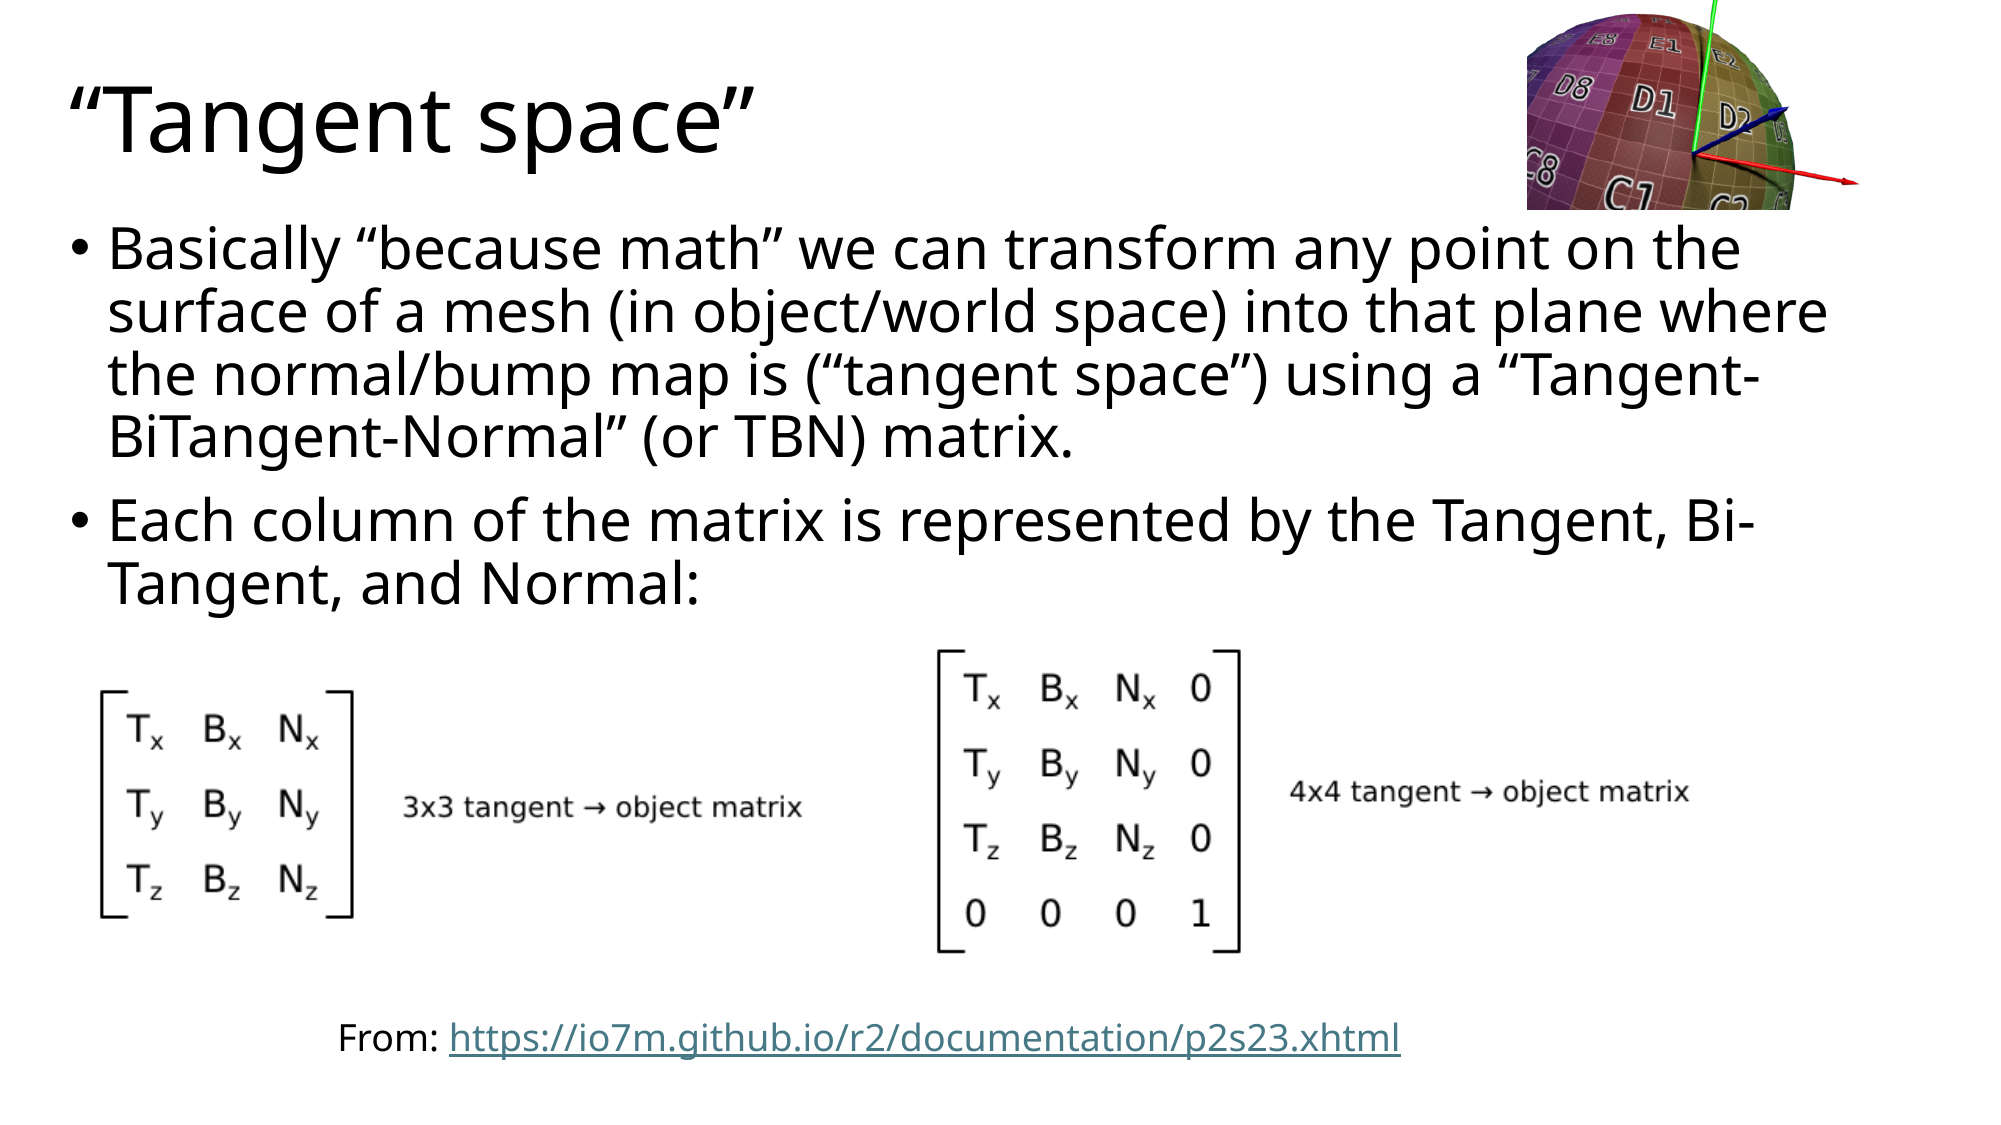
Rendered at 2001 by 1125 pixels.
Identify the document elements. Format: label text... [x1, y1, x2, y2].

picture [913, 630, 1790, 977]
picture [68, 659, 843, 948]
list Basically “because math” we can transform any point on the surface of a mesh (in object/world space) into that plane where the normal/bump map is (“tangent space”) using a “Tangent-BiTangent-Normal” (or TBN) matrix. Each column of the matrix is represented by the Tangent, Bi-Tangent, and Normal: [54, 211, 1862, 1077]
picture [1527, 0, 1962, 211]
title “Tangent space” [54, 48, 1527, 197]
text_box From: https://io7m.github.io/r2/documentation/p2s23.xhtml [322, 1006, 1466, 1073]
